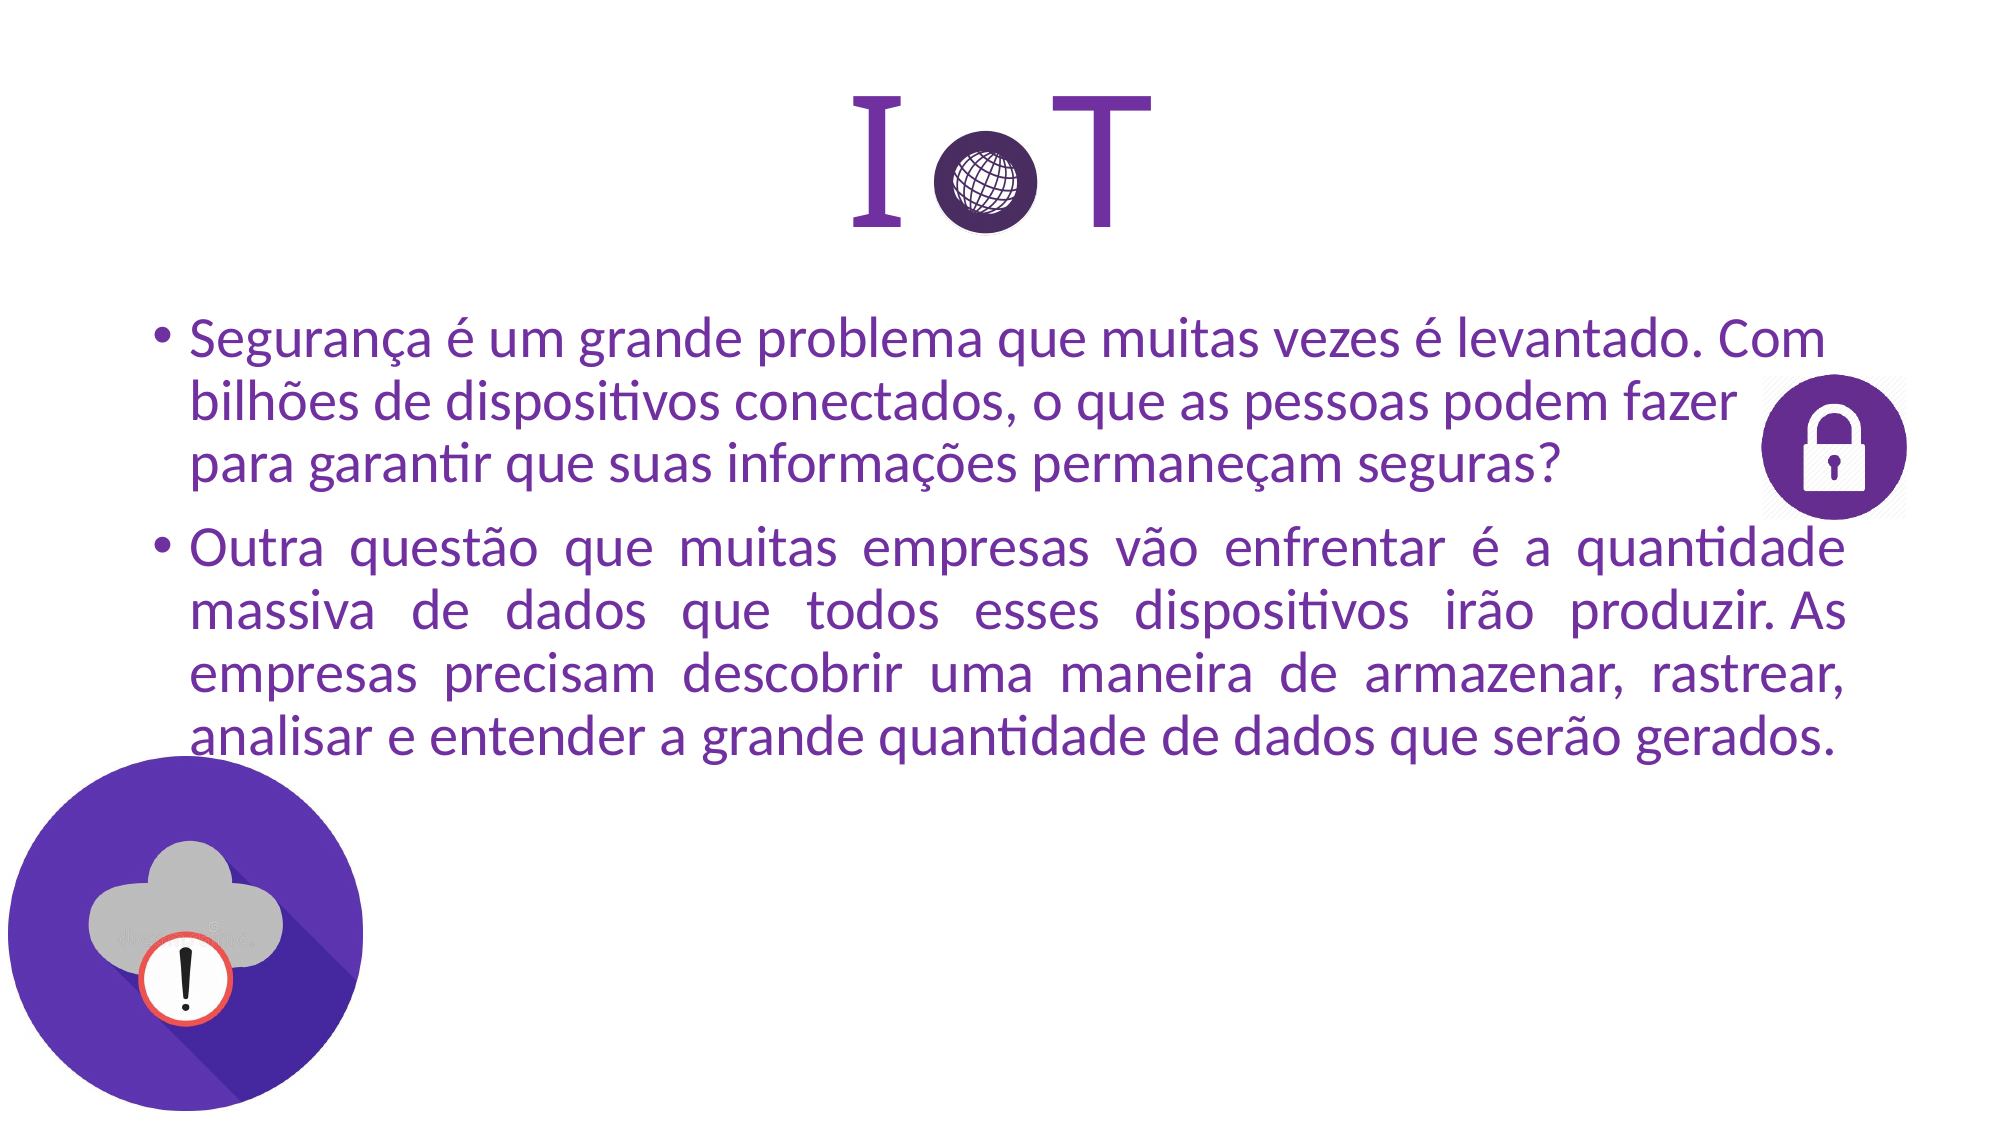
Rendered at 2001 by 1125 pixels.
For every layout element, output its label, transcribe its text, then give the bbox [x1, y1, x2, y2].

picture [1761, 374, 1907, 520]
picture [8, 756, 363, 1111]
list Segurança é um grande problema que muitas vezes é levantado. Com bilhões de dispositivos conectados, o que as pessoas podem fazer para garantir que suas informações permaneçam seguras? Outra questão que muitas empresas vão enfrentar é a quantidade massiva de dados que todos esses dispositivos irão produzir. As empresas precisam descobrir uma maneira de armazenar, rastrear, analisar e entender a grande quantidade de dados que serão gerados. [137, 299, 1863, 1014]
picture [928, 126, 1043, 240]
title I T [137, 59, 1863, 278]
